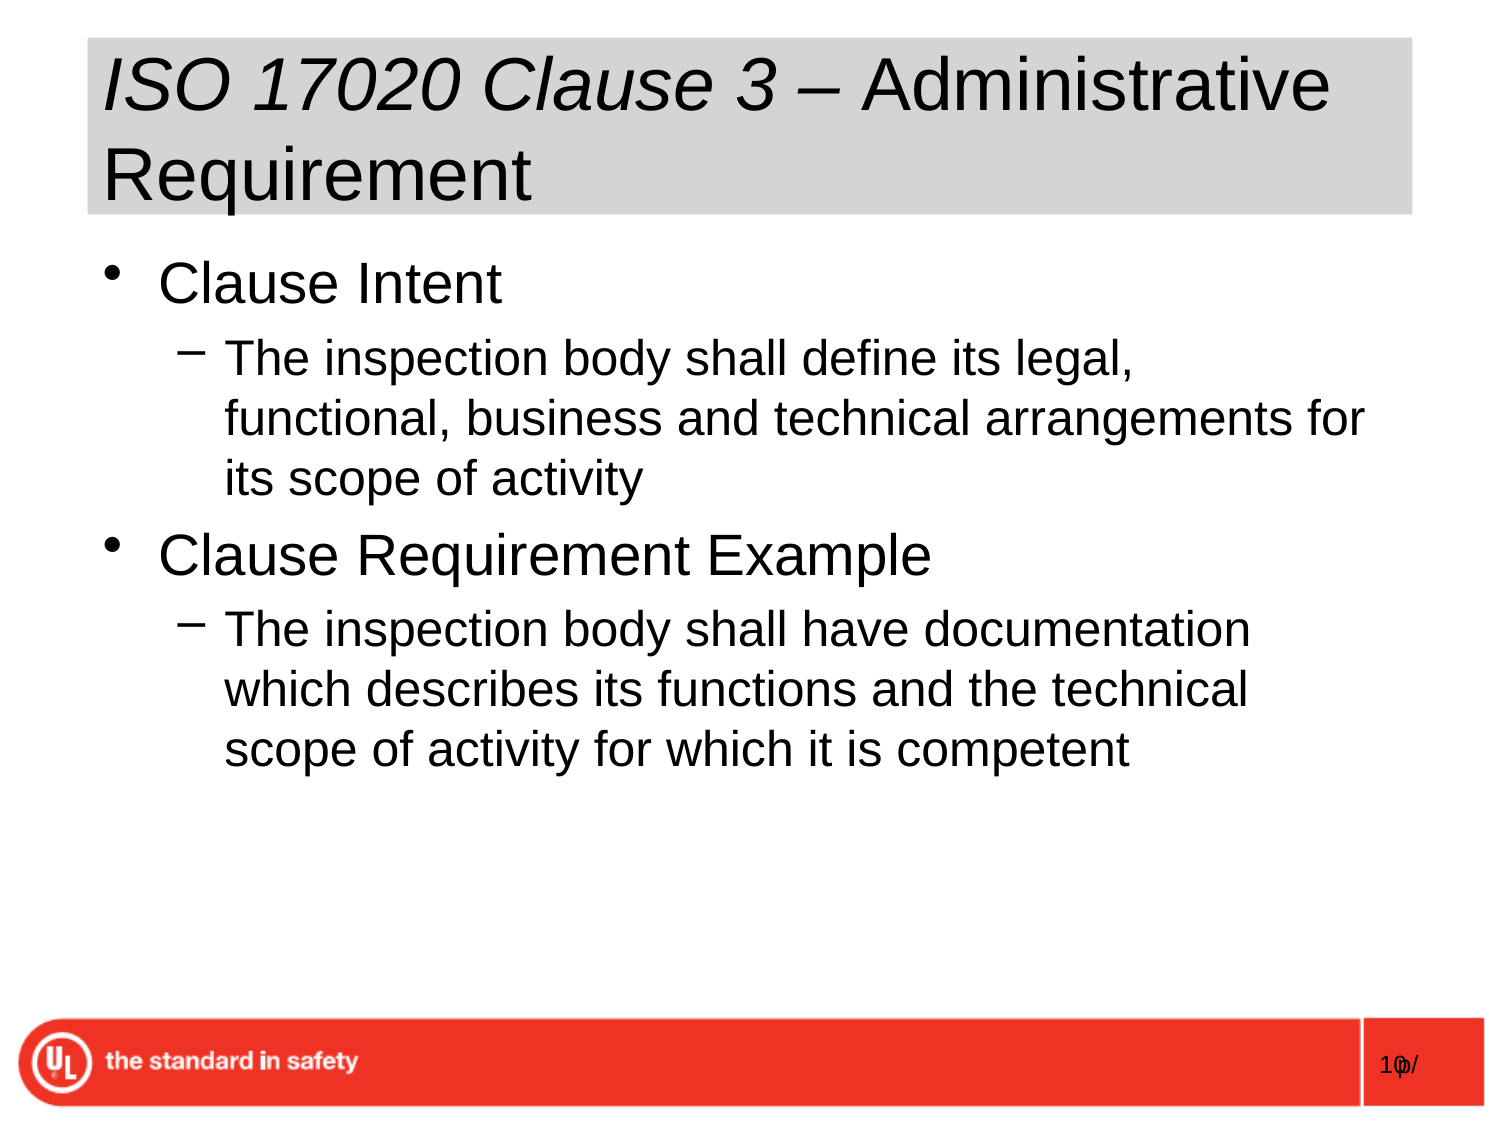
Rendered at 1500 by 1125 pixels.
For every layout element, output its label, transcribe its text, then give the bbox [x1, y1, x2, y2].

list Clause Intent The inspection body shall define its legal, functional, business and technical arrangements for its scope of activity Clause Requirement Example The inspection body shall have documentation which describes its functions and the technical scope of activity for which it is competent [87, 237, 1388, 1063]
title ISO 17020 Clause 3 – Administrative Requirement [87, 37, 1413, 215]
picture [0, 1001, 1500, 1125]
